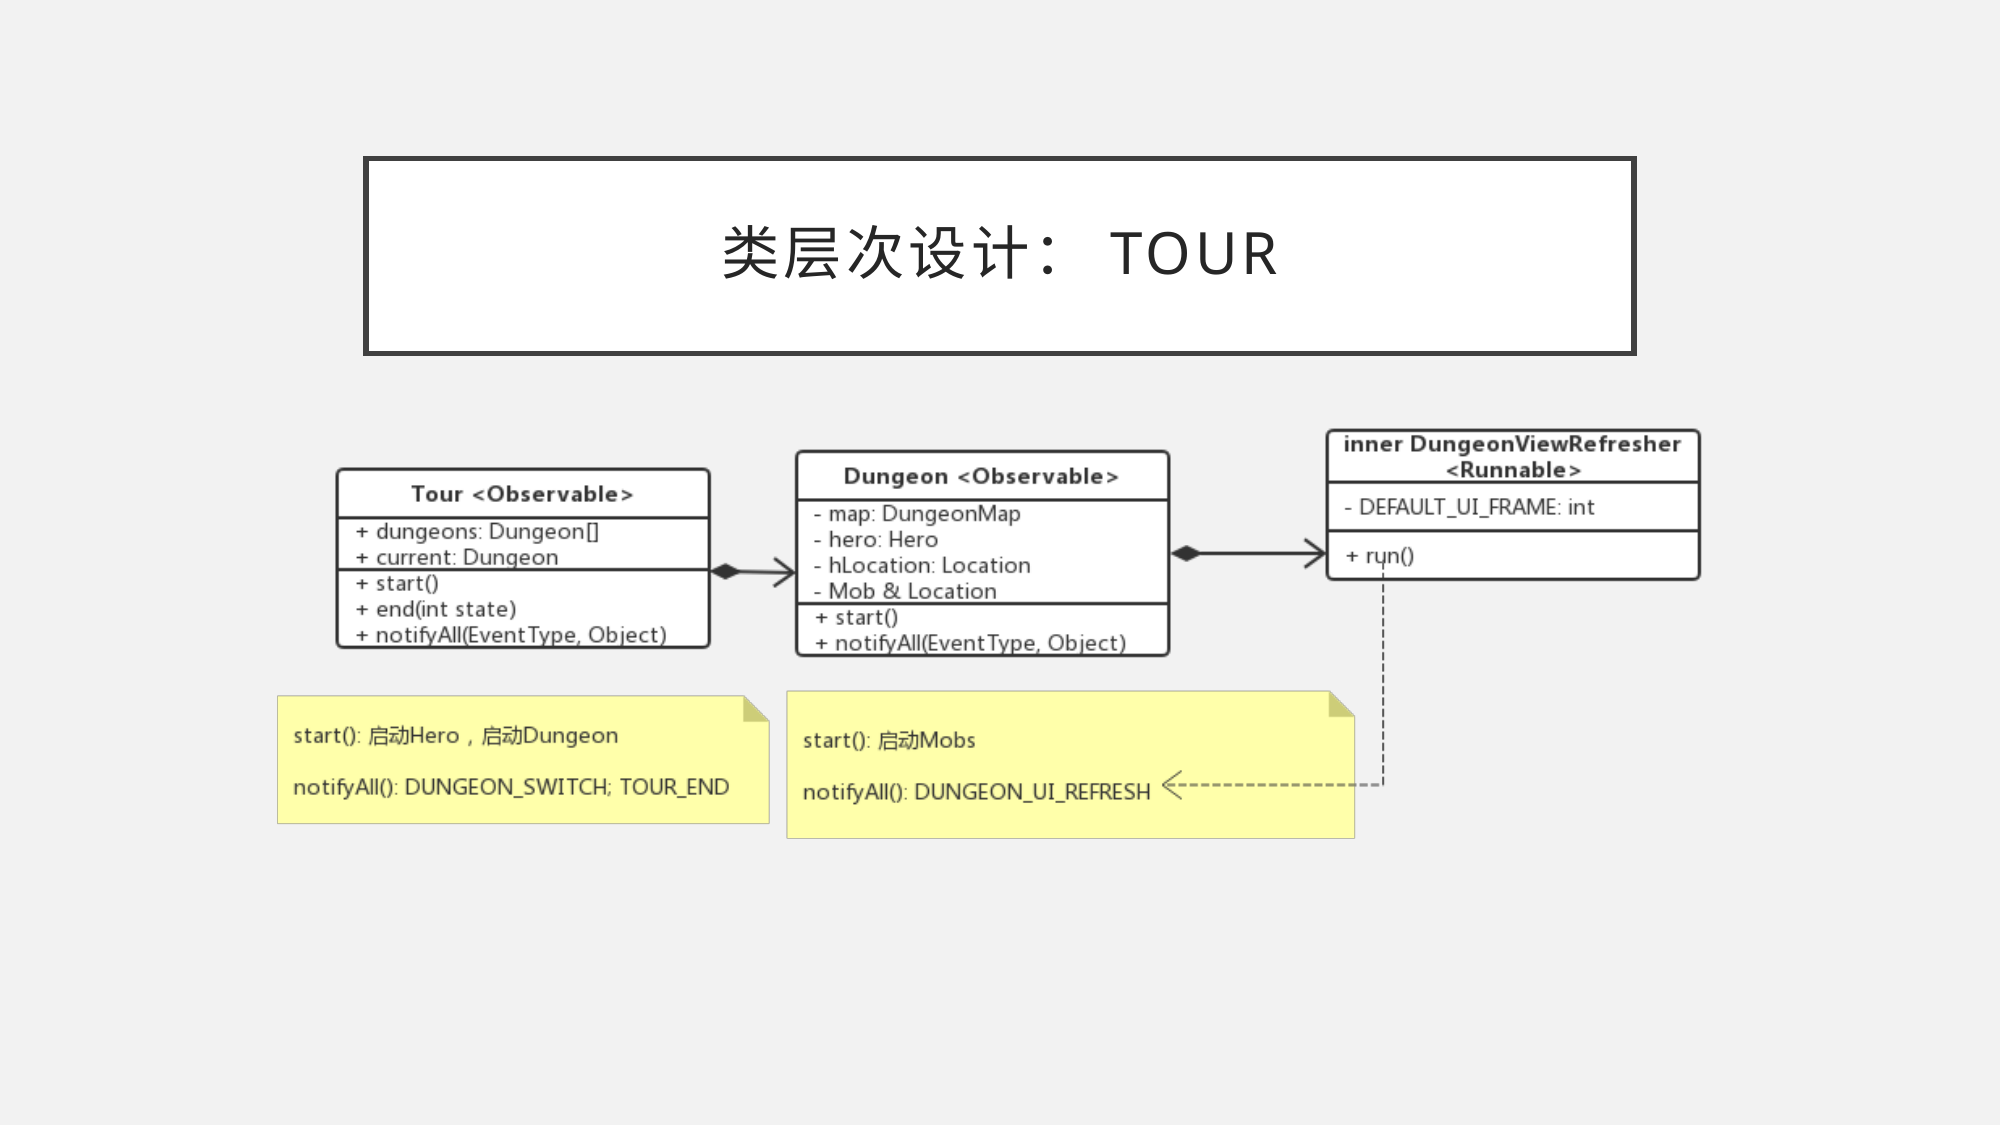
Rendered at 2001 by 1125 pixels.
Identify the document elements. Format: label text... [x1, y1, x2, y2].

title 类层次设计：Tour [363, 156, 1637, 353]
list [200, 353, 1800, 939]
